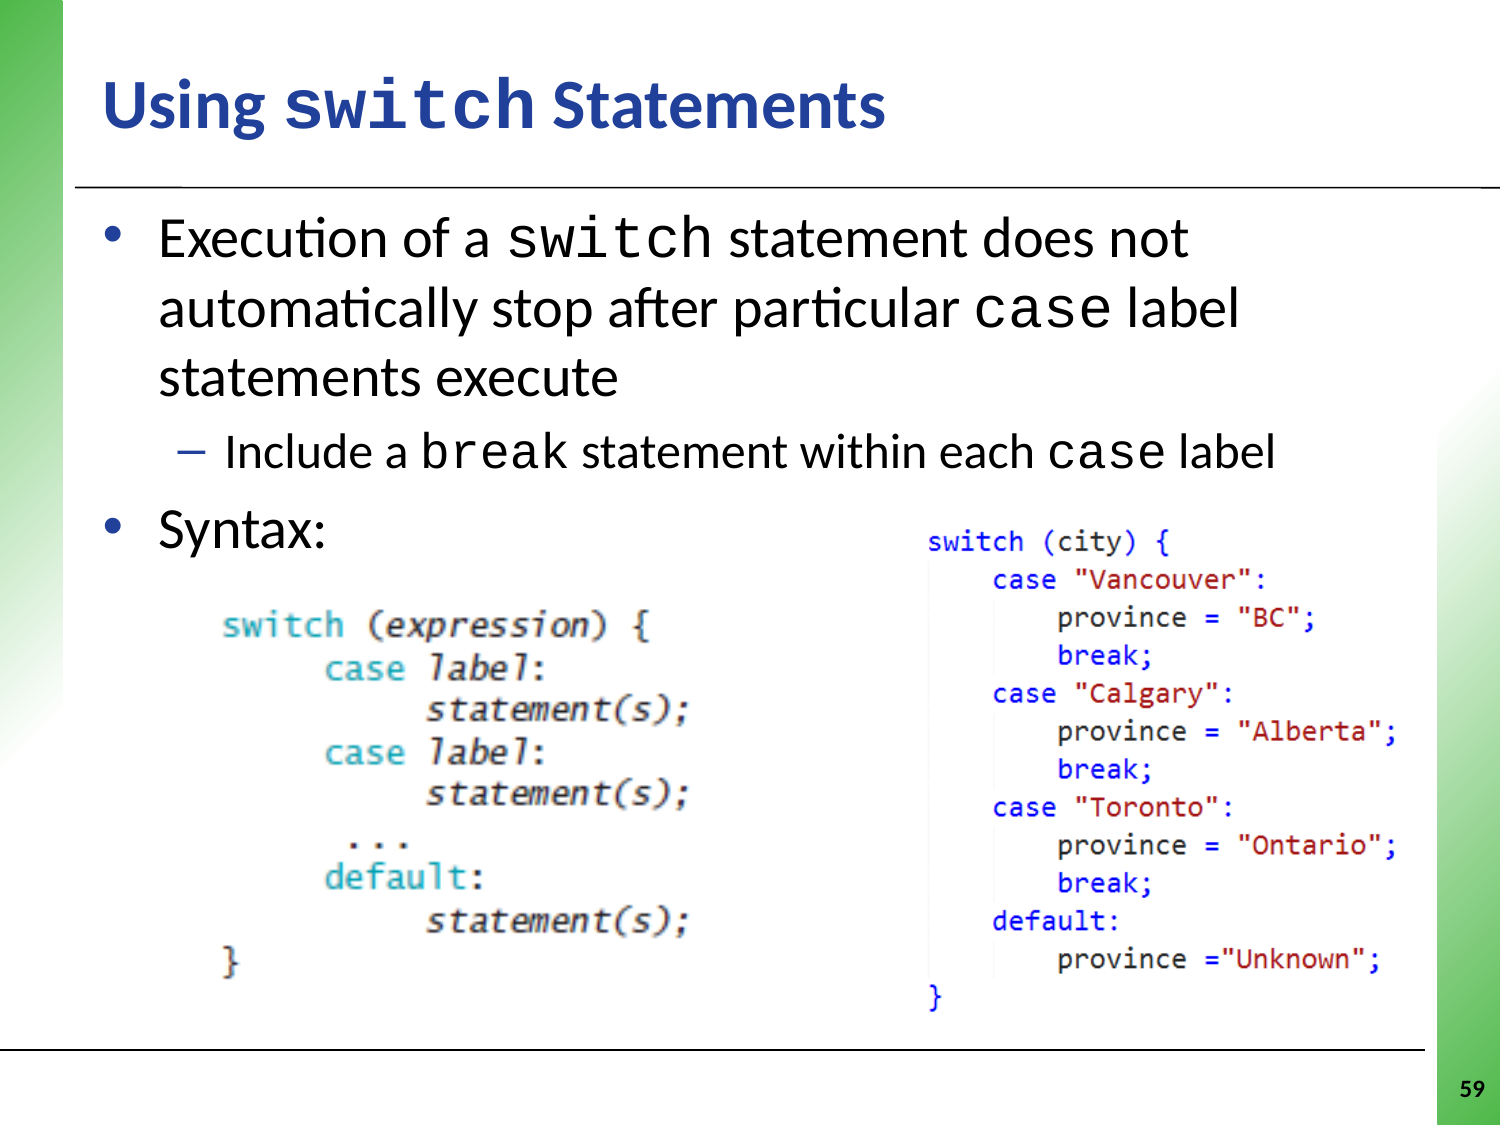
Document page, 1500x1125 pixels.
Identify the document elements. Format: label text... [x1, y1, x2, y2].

picture [199, 607, 709, 993]
slide_number 59 [1412, 1050, 1500, 1125]
picture [920, 523, 1413, 1025]
list Execution of a switch statement does not automatically stop after particular case label statements execute Include a break statement within each case label Syntax: [87, 191, 1450, 1026]
title Using switch Statements [87, 49, 1413, 151]
